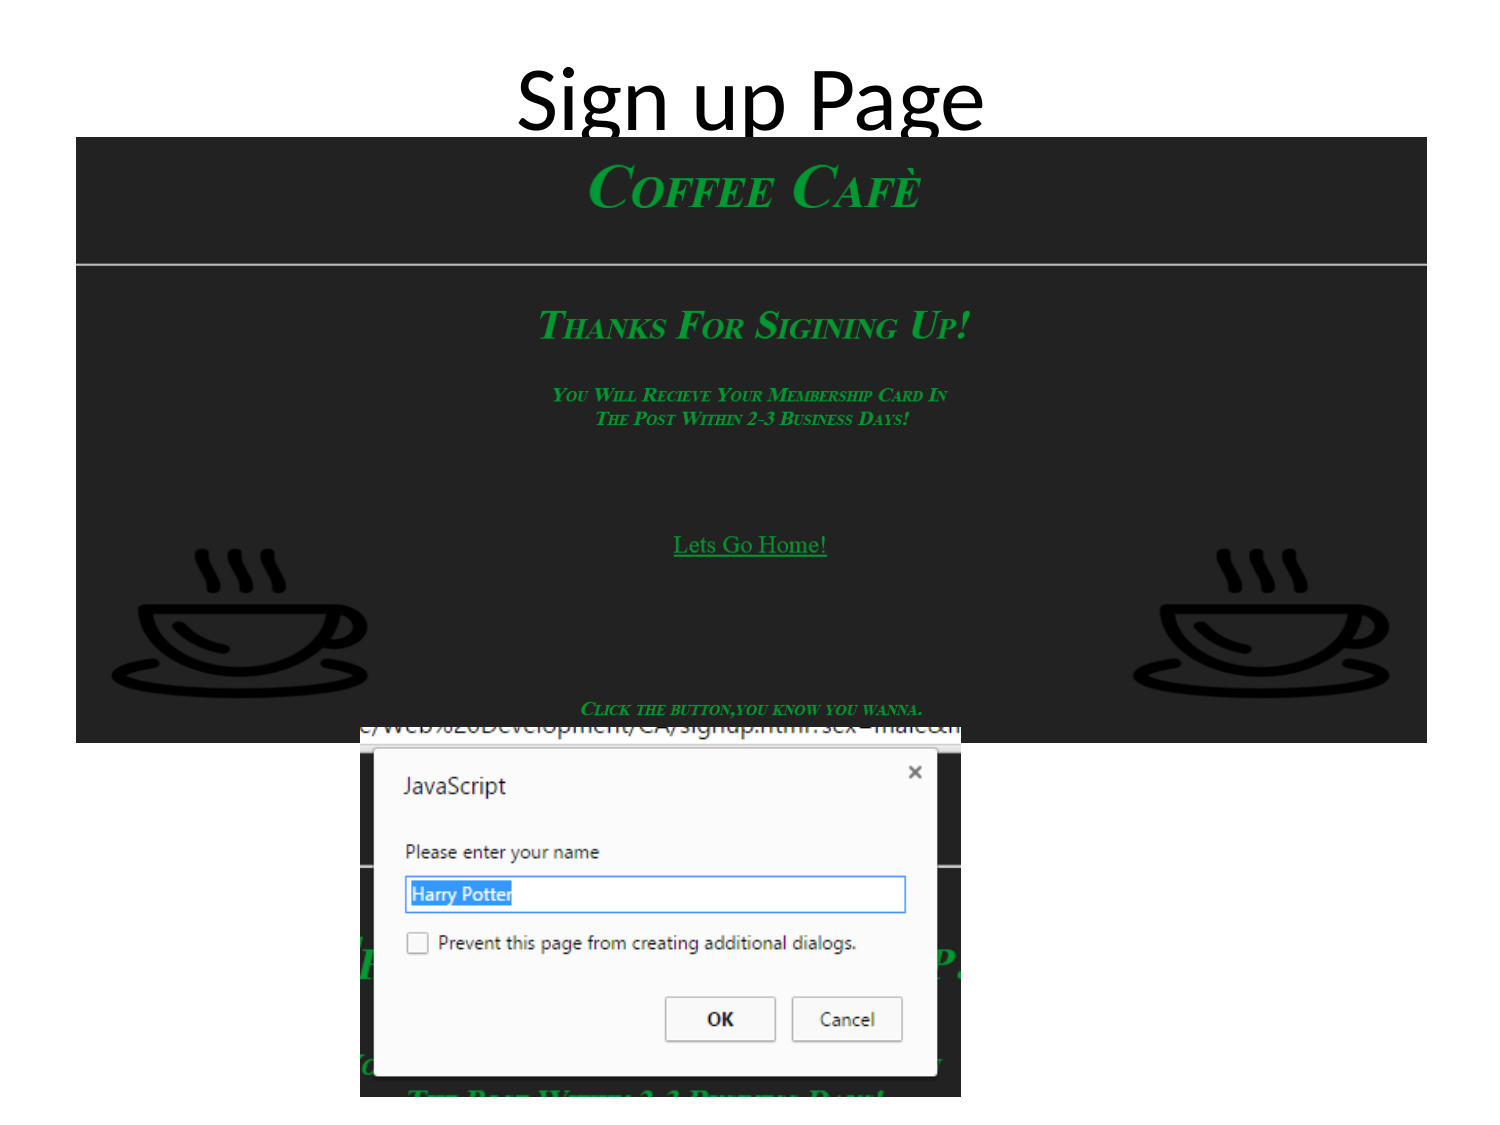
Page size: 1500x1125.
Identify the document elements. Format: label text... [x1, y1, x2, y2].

title Sign up Page [76, 0, 1427, 136]
picture [359, 727, 961, 1097]
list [76, 136, 1427, 744]
